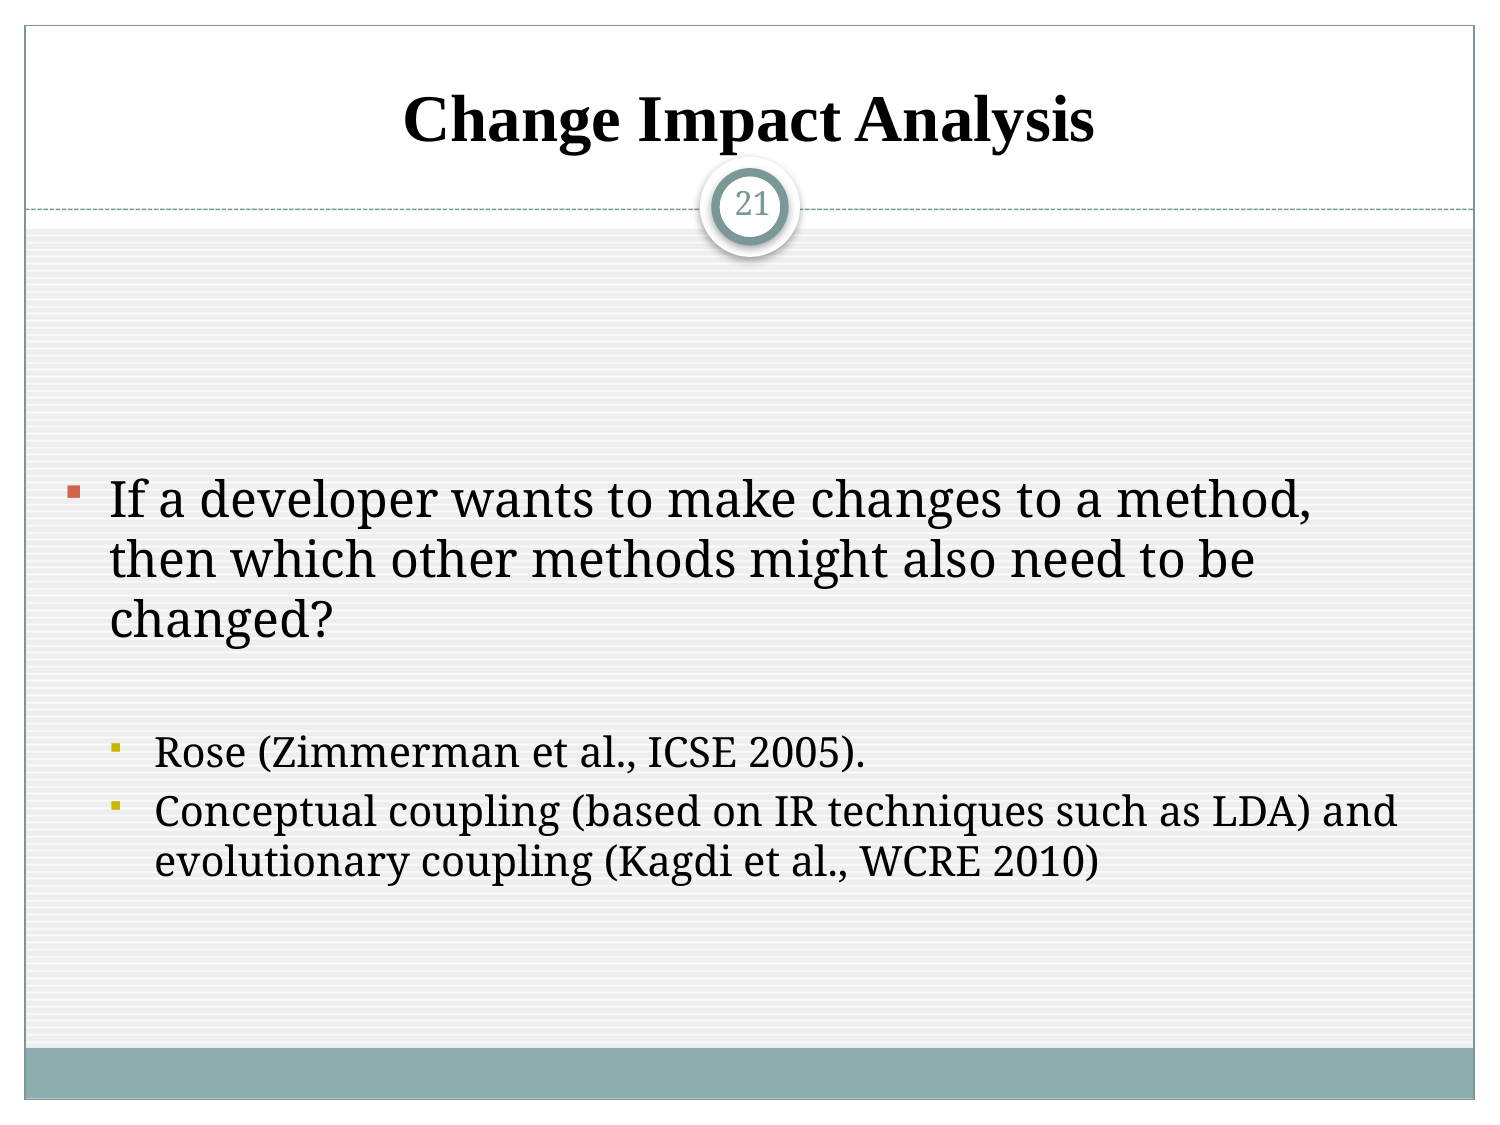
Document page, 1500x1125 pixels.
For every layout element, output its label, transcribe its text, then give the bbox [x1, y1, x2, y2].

slide_number 21 [715, 168, 791, 241]
title Change Impact Analysis [49, 37, 1450, 162]
list If a developer wants to make changes to a method, then which other methods might also need to be changed? Rose (Zimmerman et al., ICSE 2005). Conceptual coupling (based on IR techniques such as LDA) and evolutionary coupling (Kagdi et al., WCRE 2010) [49, 250, 1445, 1001]
